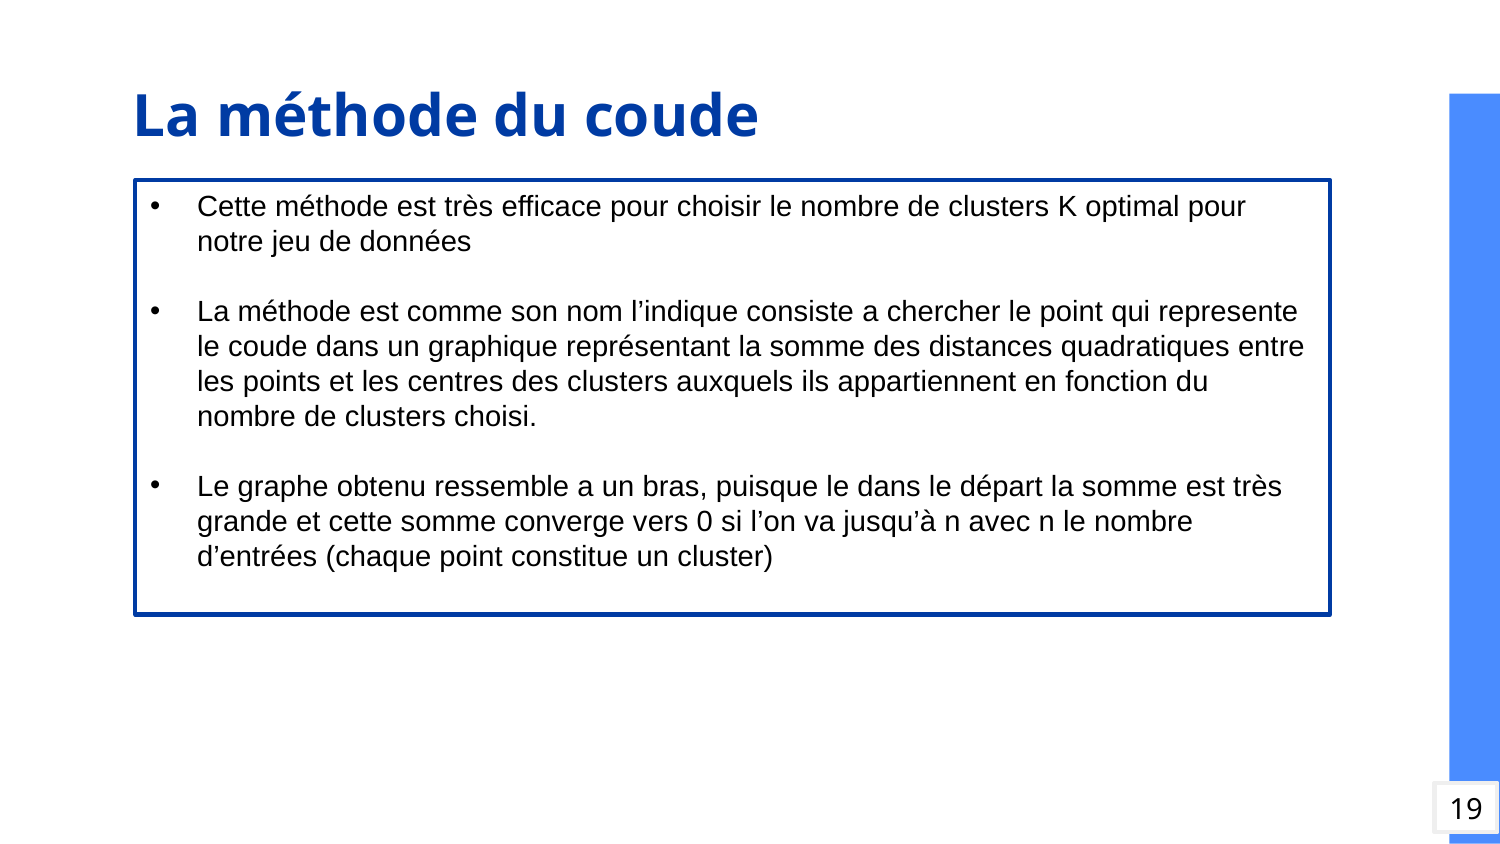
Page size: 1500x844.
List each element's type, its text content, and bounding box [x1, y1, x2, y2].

text_box 19 [1432, 781, 1499, 834]
title La méthode du coude [117, 62, 1383, 170]
text_box Cette méthode est très efficace pour choisir le nombre de clusters K optimal pour notre jeu de données La méthode est comme son nom l’indique consiste a chercher le point qui represente le coude dans un graphique représentant la somme des distances quadratiques entre les points et les centres des clusters auxquels ils appartiennent en fonction du nombre de clusters choisi. Le graphe obtenu ressemble a un bras, puisque le dans le départ la somme est très grande et cette somme converge vers 0 si l’on va jusqu’à n avec n le nombre d’entrées (chaque point constitue un cluster) [133, 178, 1332, 617]
